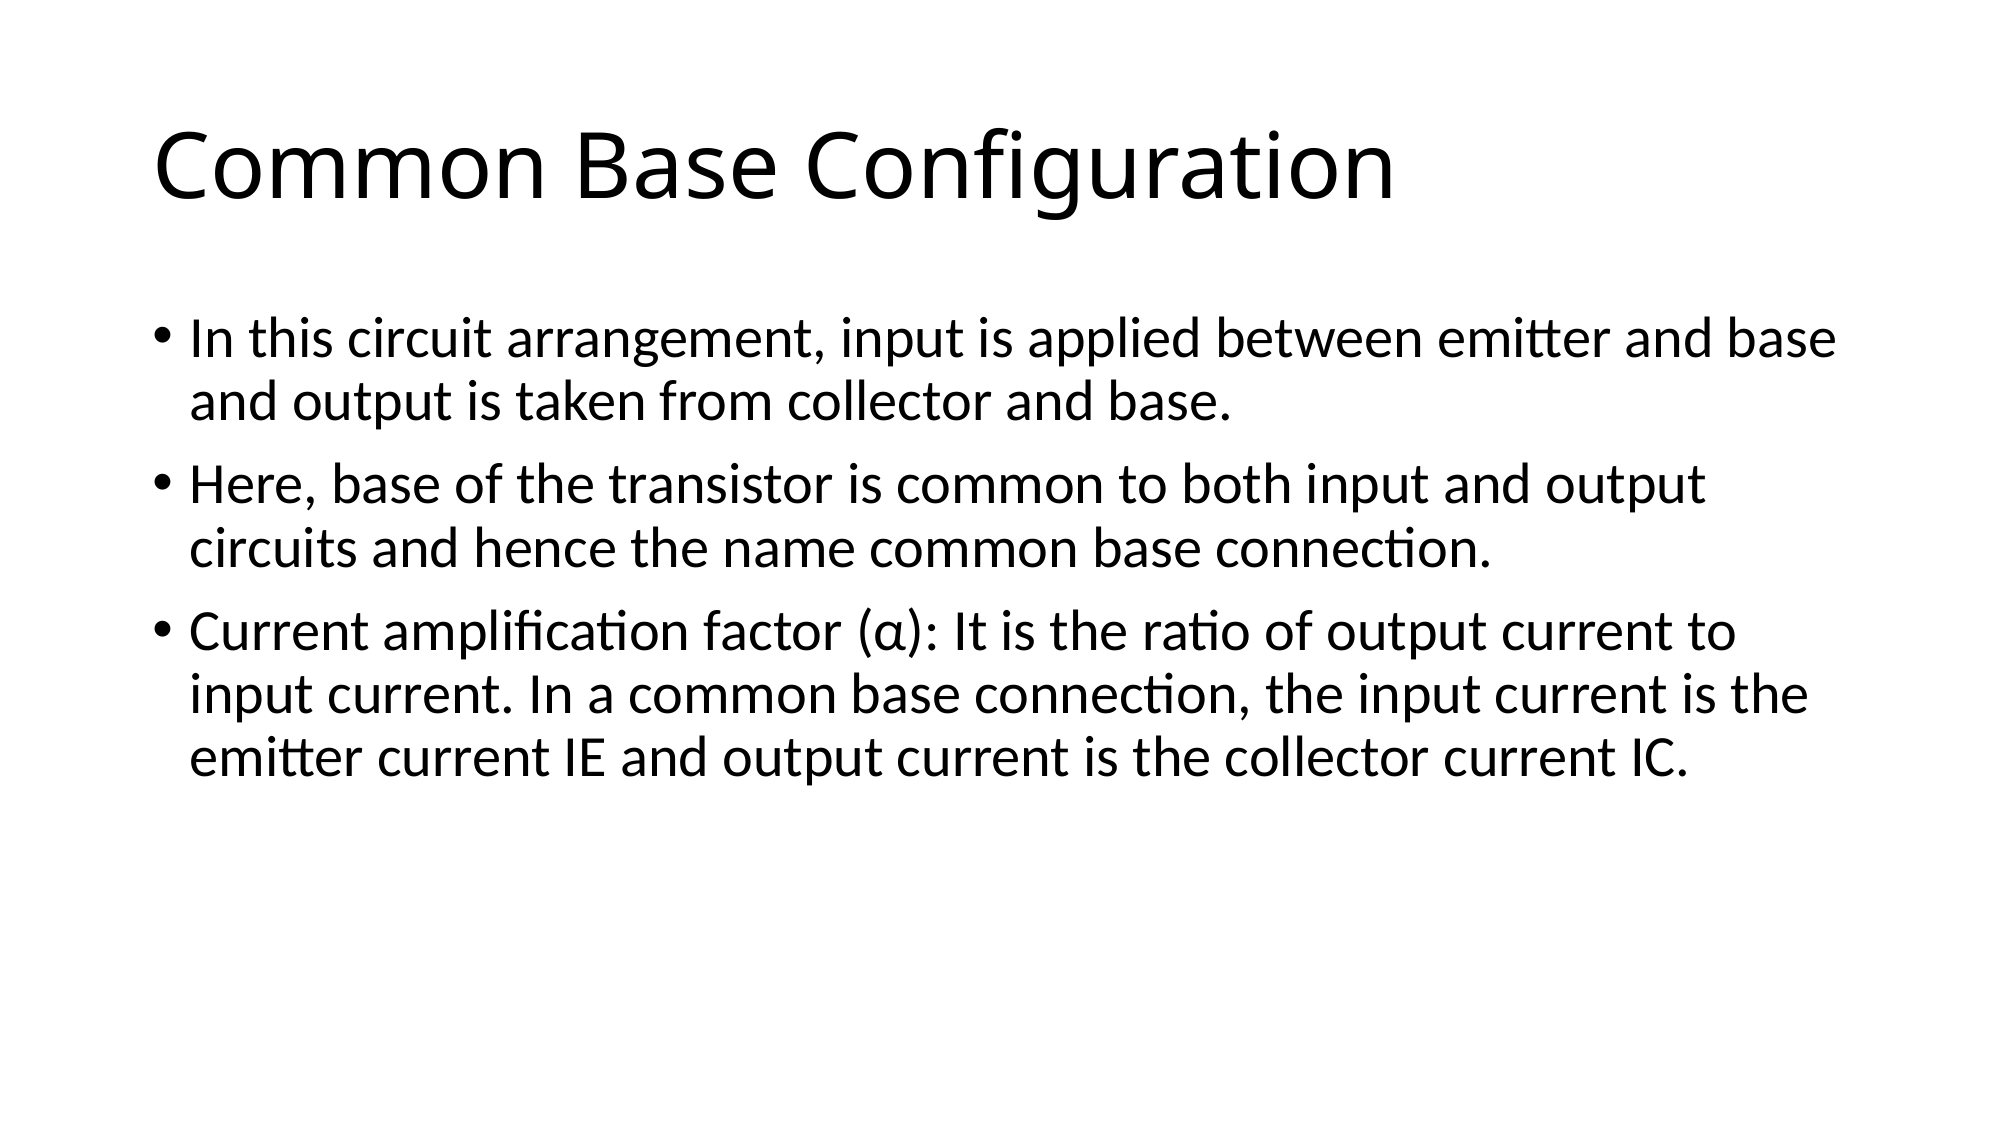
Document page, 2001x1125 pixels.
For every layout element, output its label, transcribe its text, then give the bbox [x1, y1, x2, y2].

title Common Base Configuration [137, 59, 1863, 278]
list In this circuit arrangement, input is applied between emitter and base and output is taken from collector and base. Here, base of the transistor is common to both input and output circuits and hence the name common base connection. Current amplification factor (α): It is the ratio of output current to input current. In a common base connection, the input current is the emitter current IE and output current is the collector current IC. [137, 299, 1863, 1014]
